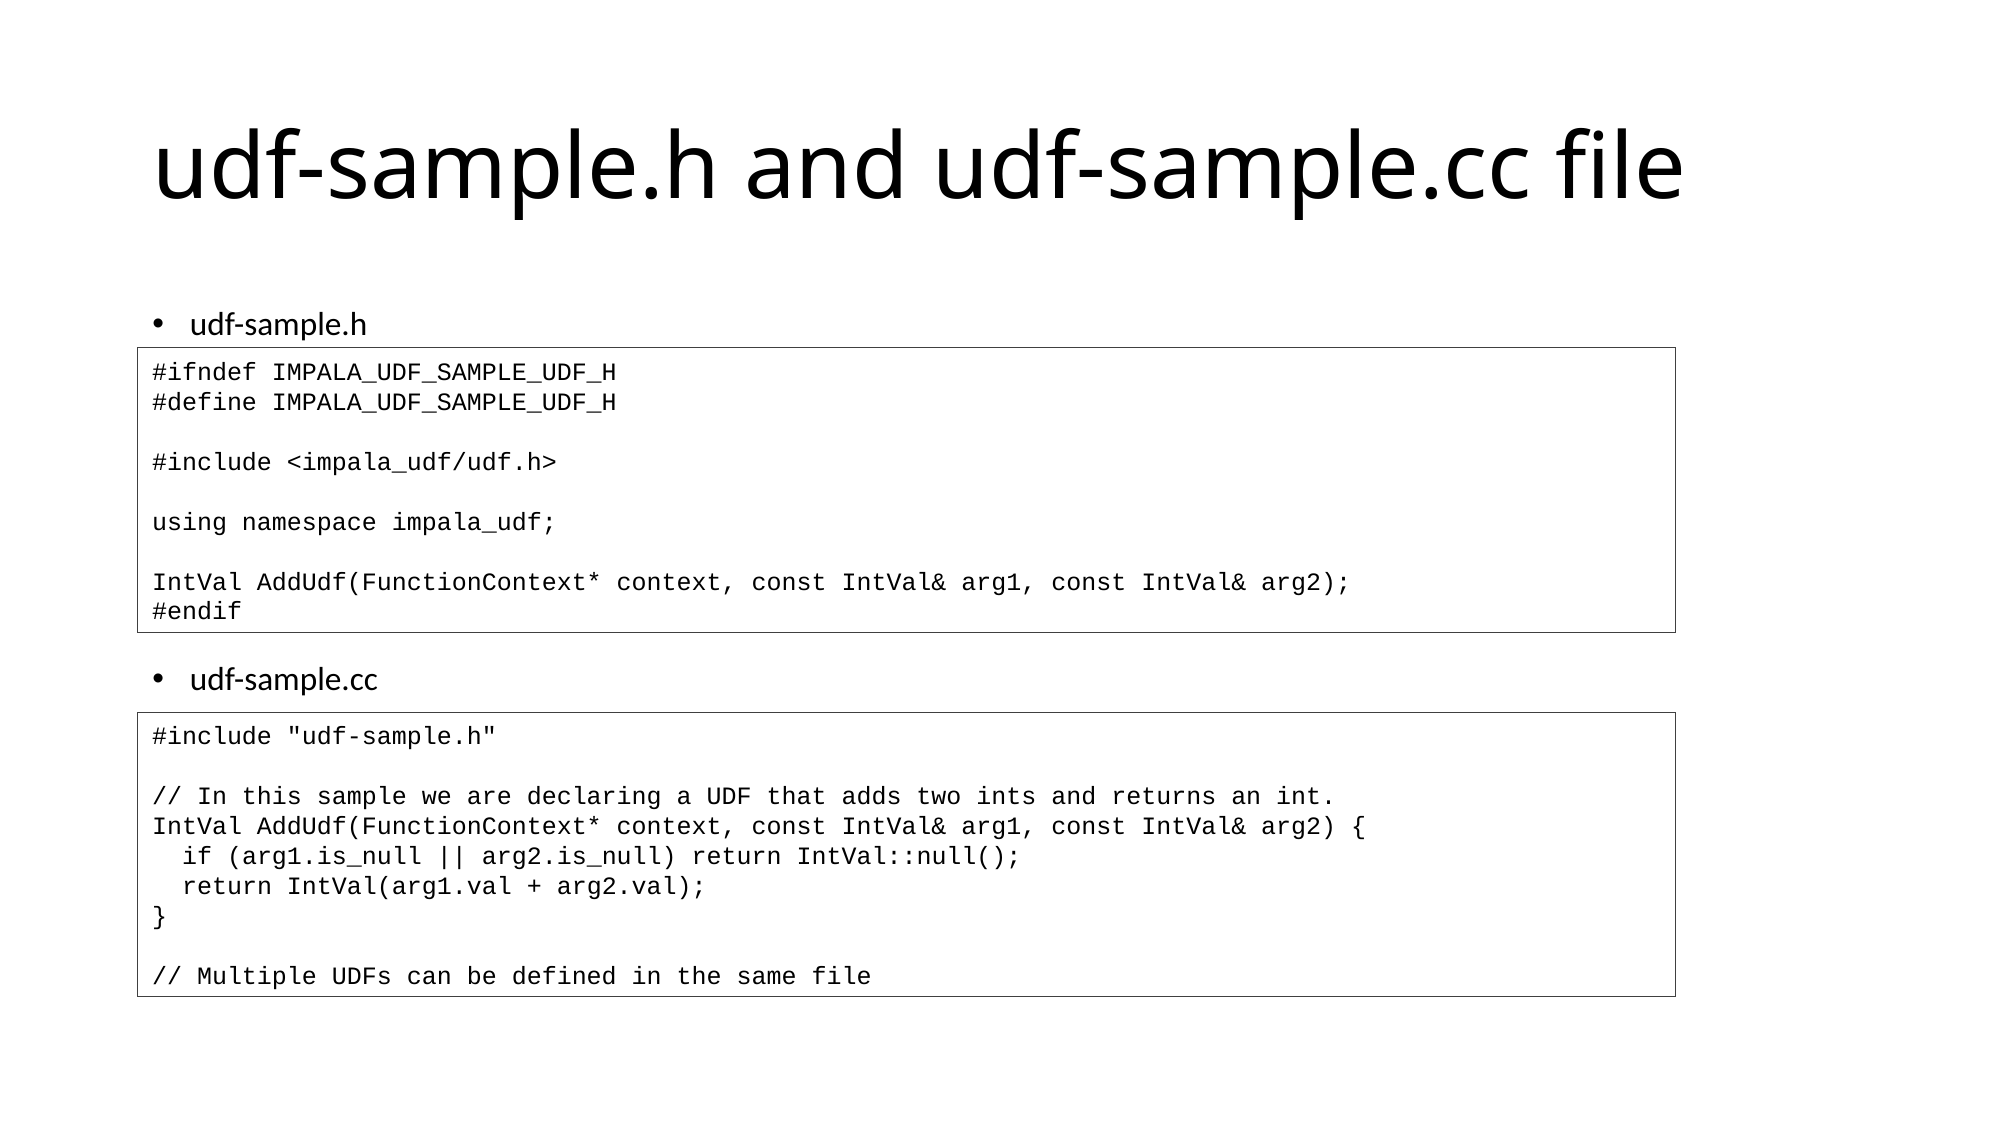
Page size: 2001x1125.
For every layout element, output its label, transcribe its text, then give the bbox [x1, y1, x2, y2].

text_box #include "udf-sample.h" // In this sample we are declaring a UDF that adds two ints and returns an int. IntVal AddUdf(FunctionContext* context, const IntVal& arg1, const IntVal& arg2) { if (arg1.is_null || arg2.is_null) return IntVal::null(); return IntVal(arg1.val + arg2.val); } // Multiple UDFs can be defined in the same file [137, 712, 1676, 997]
list udf-sample.h udf-sample.cc [137, 299, 1863, 1014]
title udf-sample.h and udf-sample.cc file [137, 59, 1863, 278]
text_box #ifndef IMPALA_UDF_SAMPLE_UDF_H #define IMPALA_UDF_SAMPLE_UDF_H #include <impala_udf/udf.h> using namespace impala_udf; IntVal AddUdf(FunctionContext* context, const IntVal& arg1, const IntVal& arg2); #endif [137, 347, 1676, 633]
